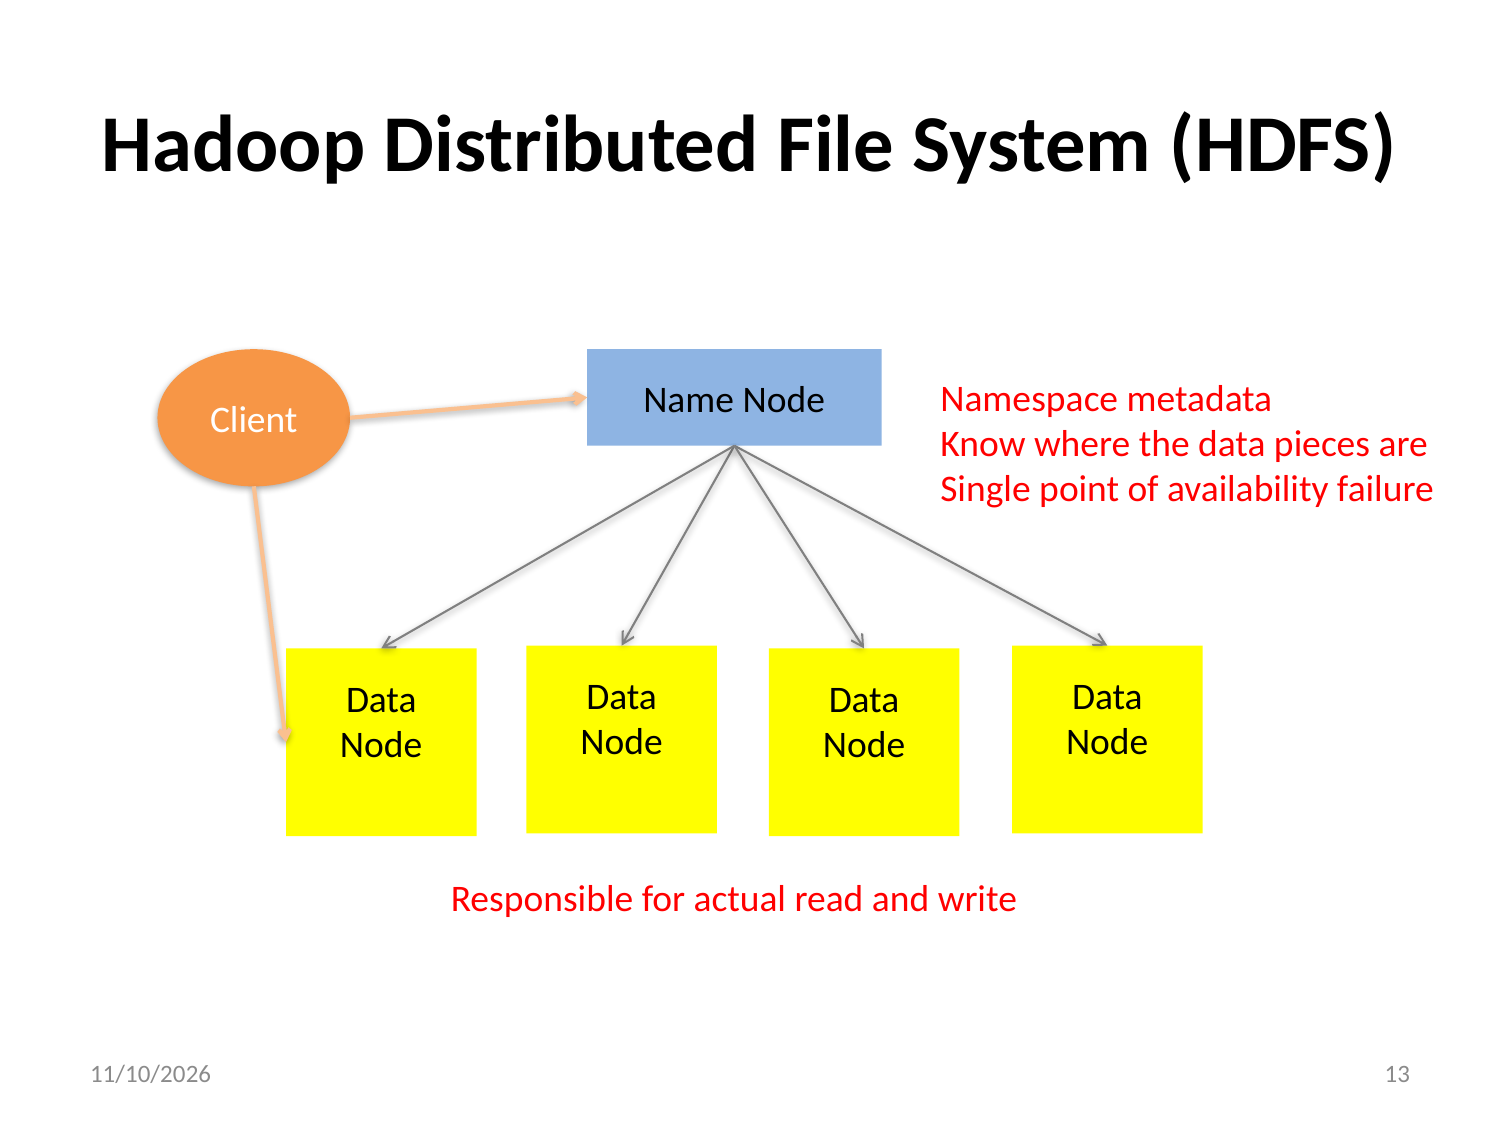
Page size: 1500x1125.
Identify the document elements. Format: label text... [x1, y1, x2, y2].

text_box Name Node [585, 347, 884, 444]
slide_number 13 [1074, 1042, 1425, 1103]
text_box Namespace metadata Know where the data pieces are Single point of availability failure [925, 367, 1450, 517]
title Hadoop Distributed File System (HDFS) [0, 45, 1500, 233]
text_box Data Node [524, 657, 719, 835]
text_box Responsible for actual read and write [436, 866, 1033, 927]
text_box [253, 486, 287, 743]
text_box Data Node [767, 654, 961, 838]
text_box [865, 445, 1108, 646]
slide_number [75, 1042, 425, 1103]
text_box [349, 397, 588, 418]
text_box Data Node [1010, 643, 1205, 835]
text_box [734, 445, 865, 649]
text_box Client [156, 348, 350, 488]
text_box Data Node [284, 646, 479, 838]
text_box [380, 445, 733, 649]
